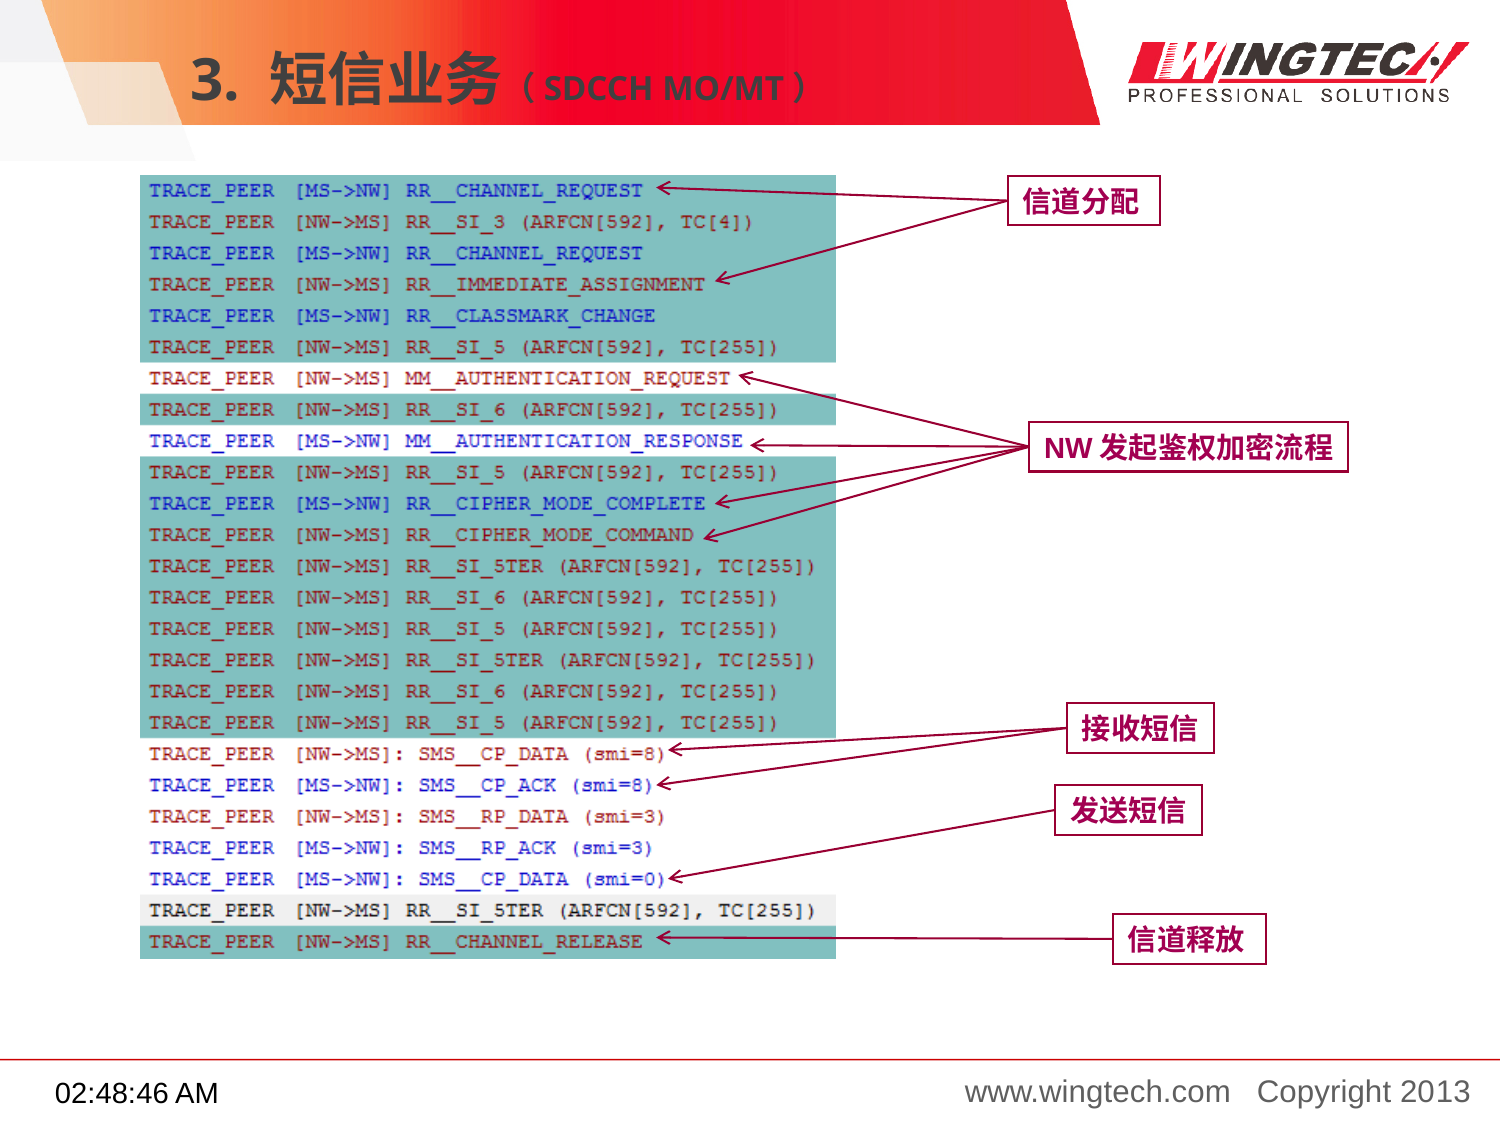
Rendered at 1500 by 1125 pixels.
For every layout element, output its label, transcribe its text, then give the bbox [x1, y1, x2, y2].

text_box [738, 374, 1032, 444]
picture [140, 175, 837, 959]
text_box NW发起鉴权加密流程 [1036, 421, 1349, 472]
text_box 3. 短信业务（SDCCH MO/MT） [175, 35, 1081, 118]
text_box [656, 187, 1009, 202]
text_box 信道分配 [1007, 175, 1161, 226]
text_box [667, 810, 1055, 880]
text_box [714, 200, 1009, 282]
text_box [702, 446, 1032, 540]
text_box 发送短信 [1055, 785, 1203, 835]
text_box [656, 728, 1067, 786]
text_box 信道释放 [1113, 913, 1266, 964]
text_box 接收短信 [1067, 703, 1214, 753]
picture [0, 0, 1107, 161]
